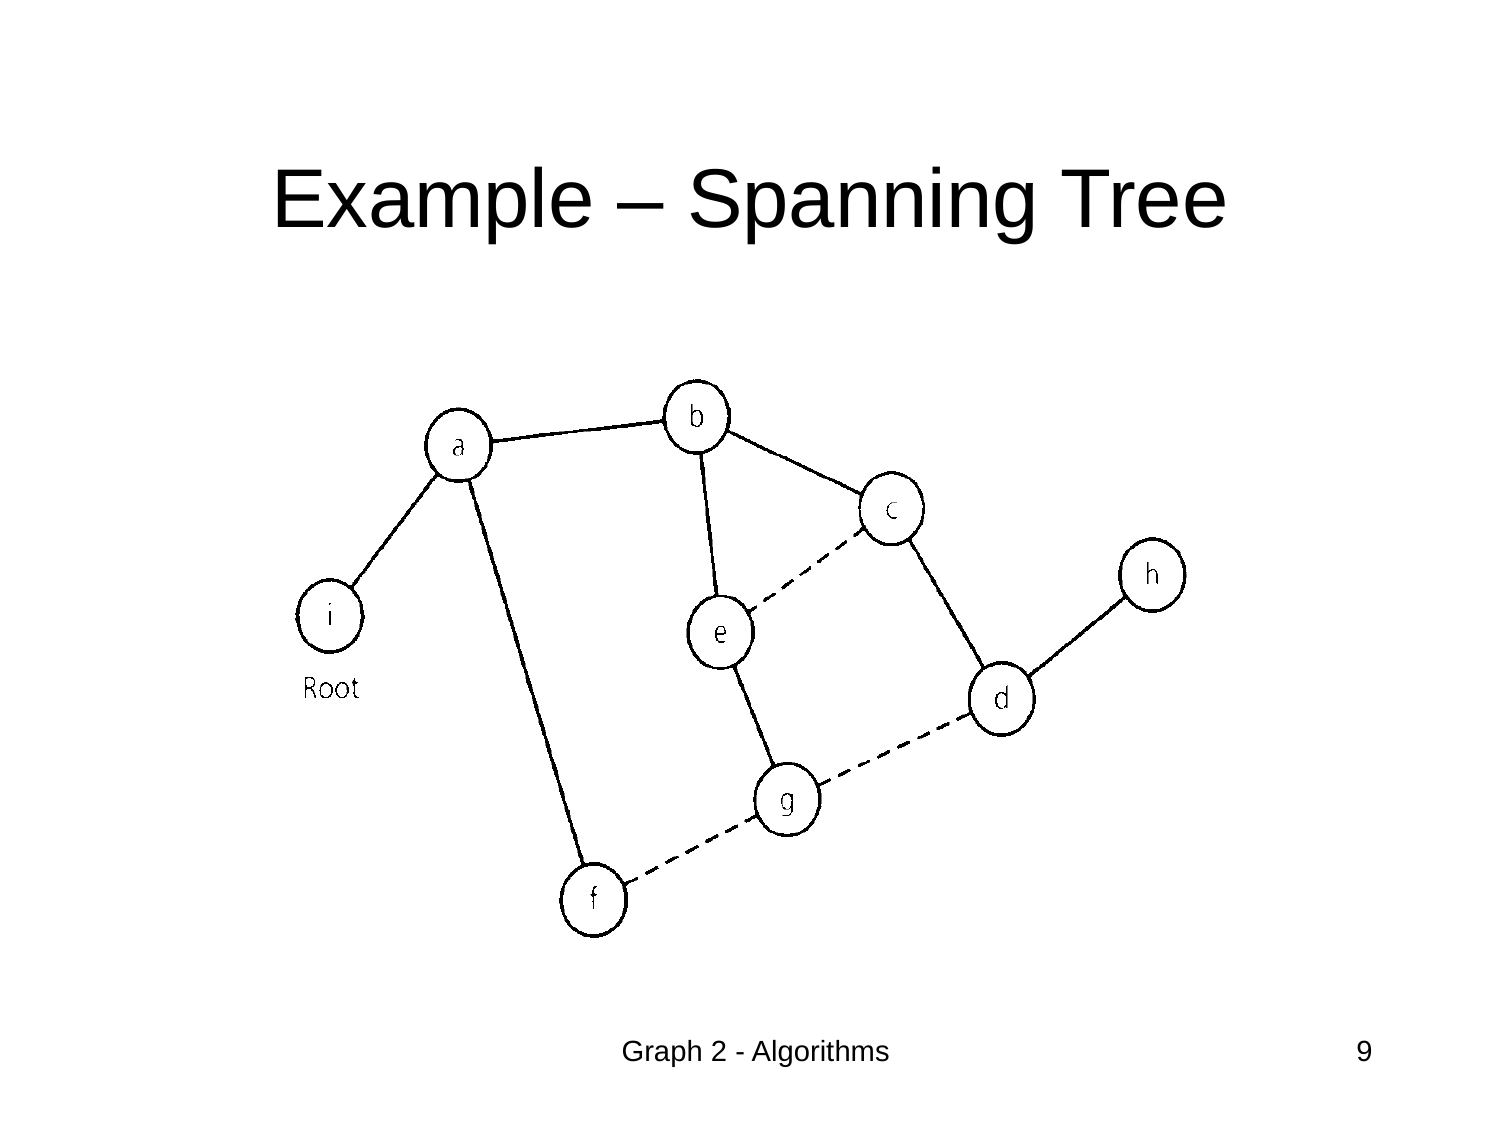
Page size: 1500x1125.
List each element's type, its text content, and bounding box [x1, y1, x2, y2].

slide_number 9 [1074, 1024, 1388, 1101]
title Example – Spanning Tree [112, 99, 1388, 288]
footer Graph 2 - Algorithms [478, 1024, 1034, 1101]
picture [218, 337, 1219, 951]
